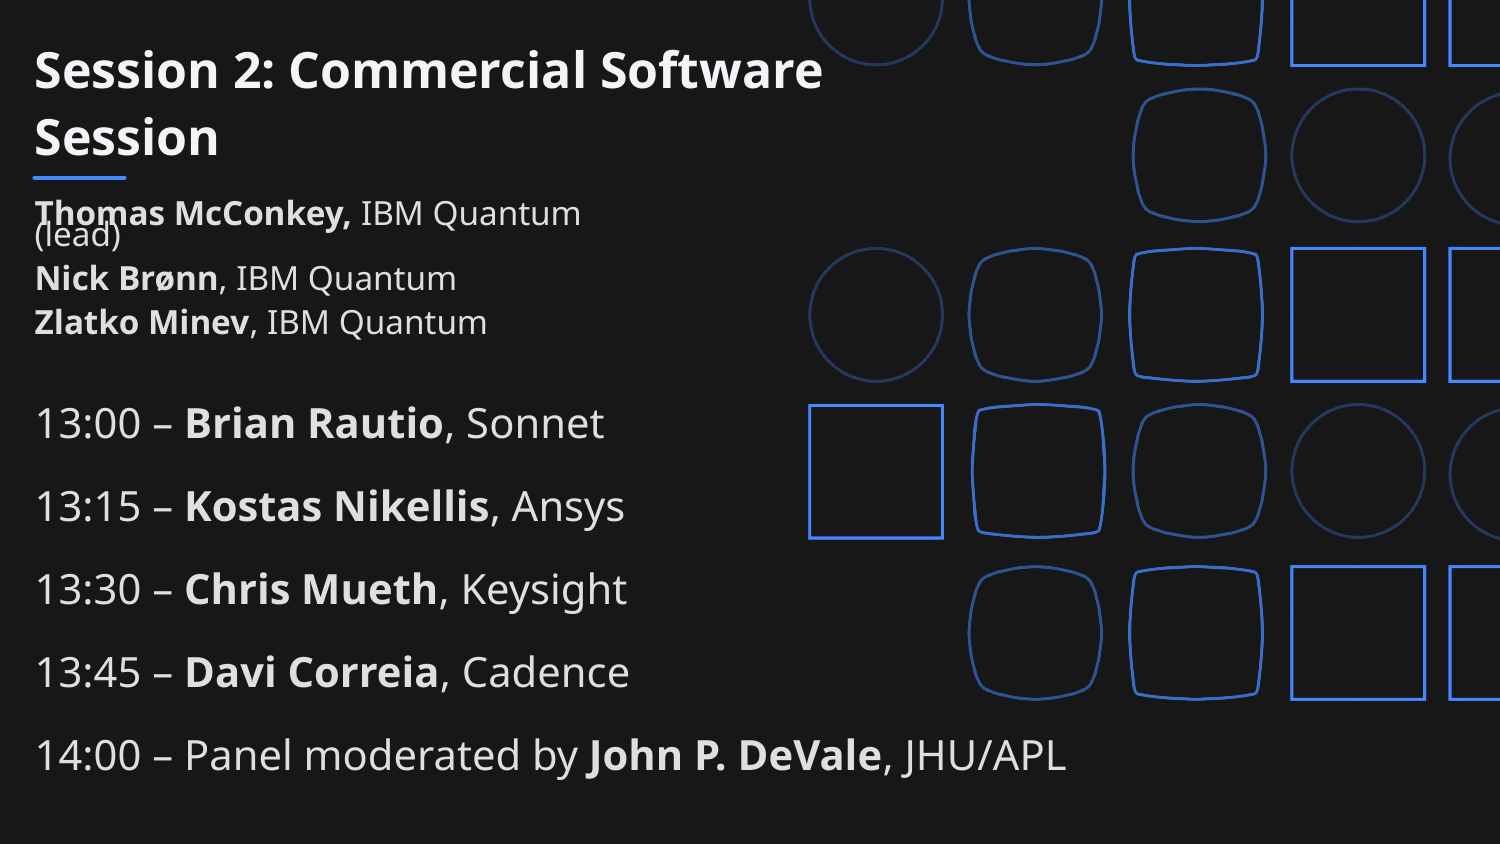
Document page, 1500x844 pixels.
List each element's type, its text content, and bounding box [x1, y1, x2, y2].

list Thomas McConkey, IBM Quantum (lead) Nick Brønn, IBM Quantum Zlatko Minev, IBM Quantum [34, 211, 649, 346]
title Session 2: Commercial Software Session [34, 33, 718, 93]
picture [723, 0, 1500, 709]
list 13:00 – Brian Rautio, Sonnet 13:15 – Kostas Nikellis, Ansys 13:30 – Chris Mueth, Keysight 13:45 – Davi Correia, Cadence 14:00 – Panel moderated by John P. DeVale, JHU/APL [34, 386, 718, 643]
